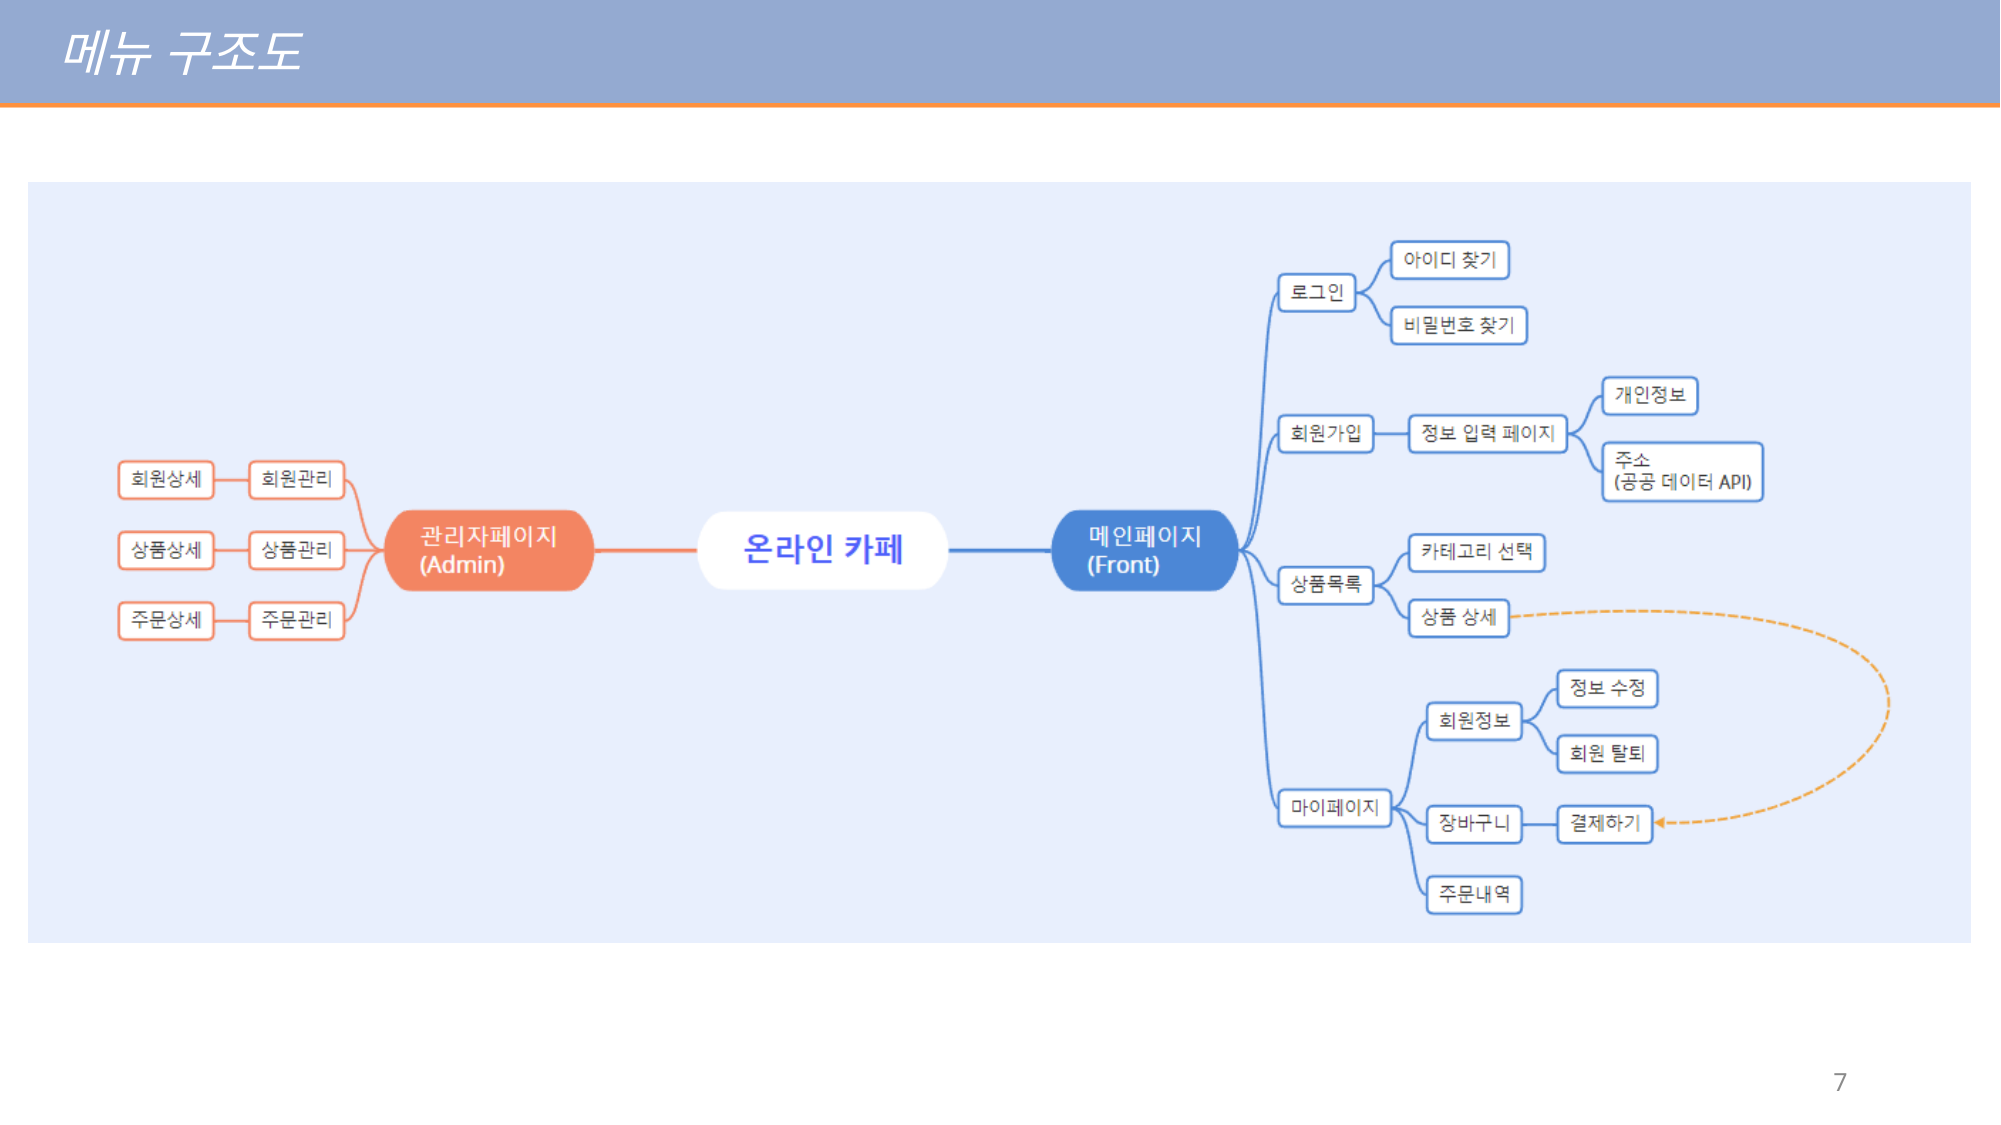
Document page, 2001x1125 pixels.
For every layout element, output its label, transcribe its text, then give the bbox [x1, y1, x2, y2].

text_box 메뉴 구조도 [0, 0, 2000, 104]
picture [28, 182, 1971, 943]
slide_number 7 [1412, 1053, 1863, 1114]
